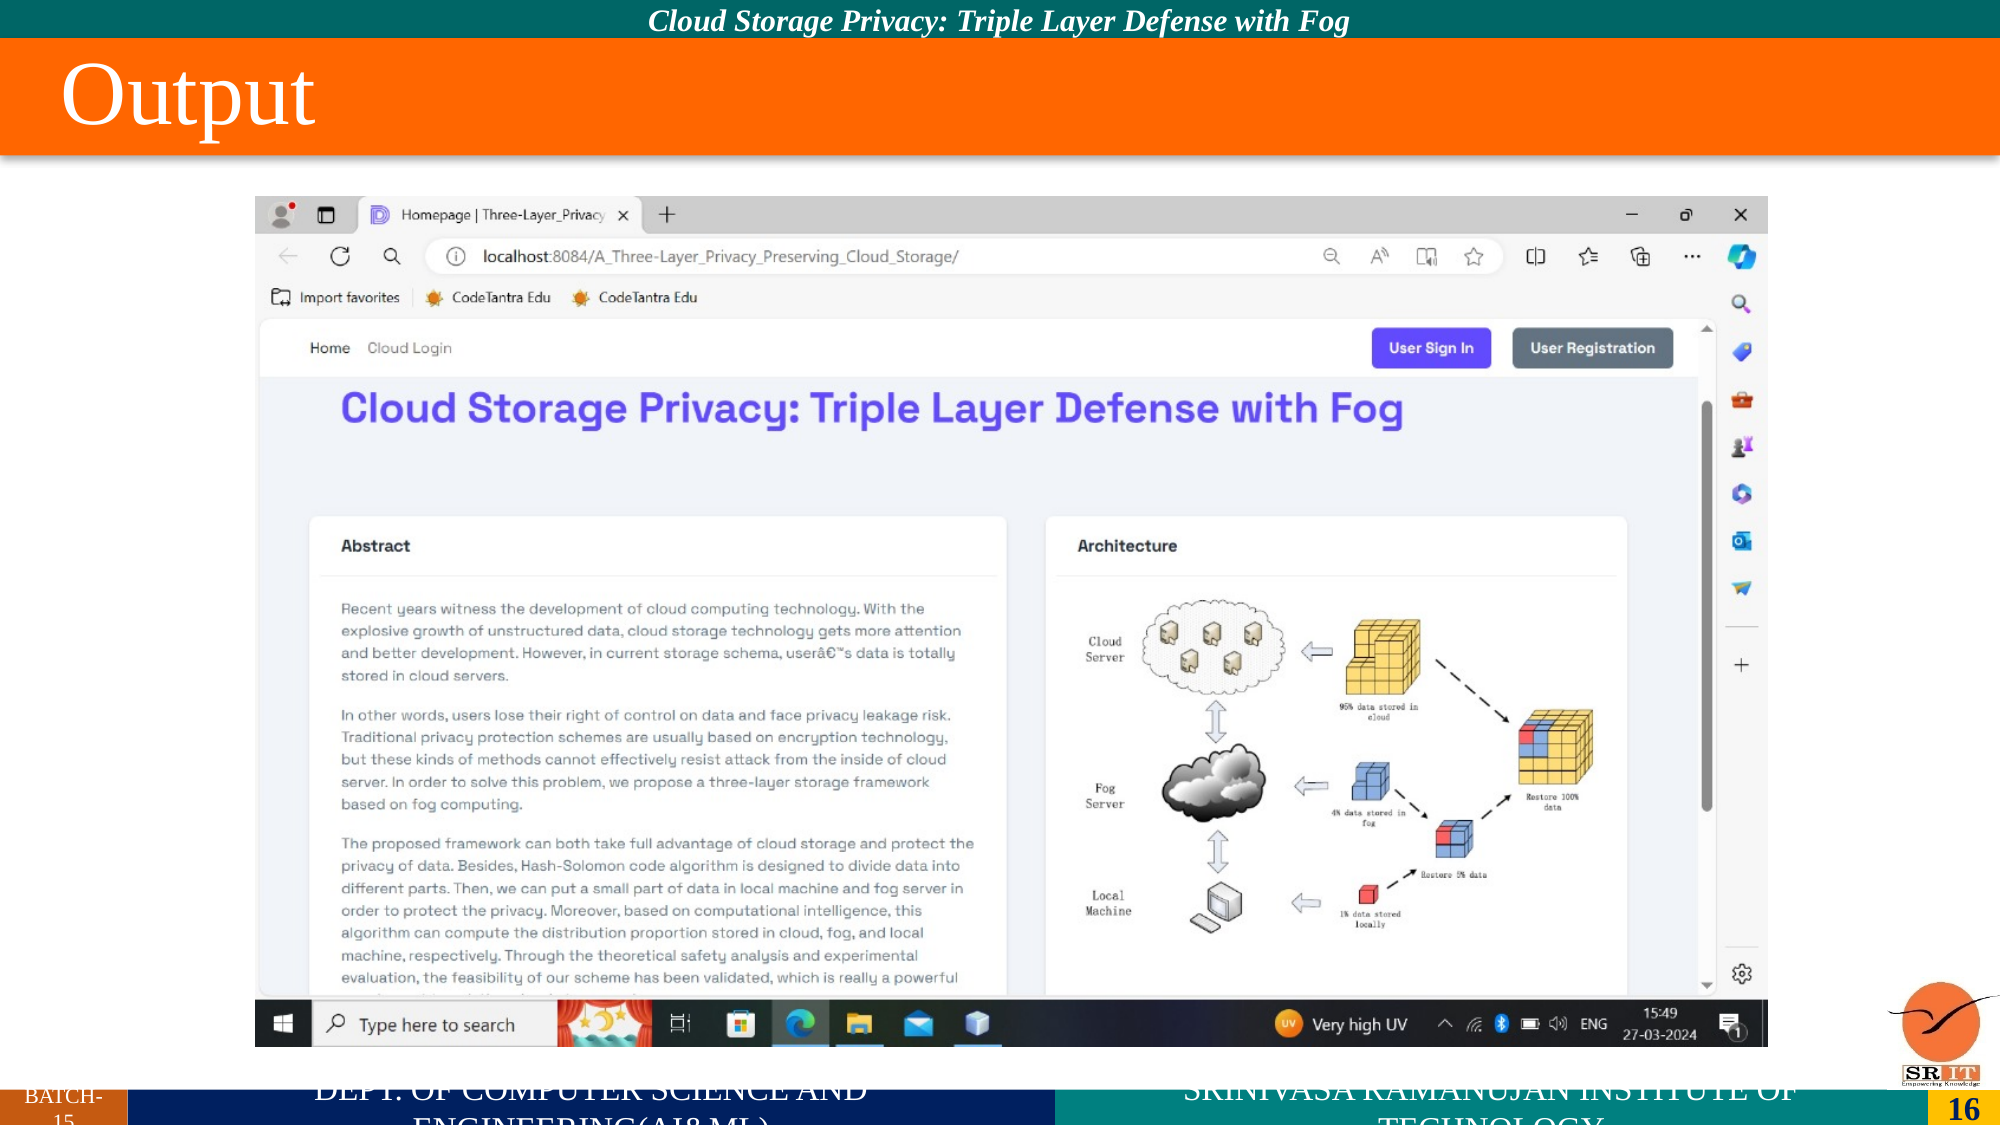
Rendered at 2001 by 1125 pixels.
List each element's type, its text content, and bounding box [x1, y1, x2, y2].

picture [1887, 977, 2000, 1090]
picture [255, 195, 1769, 1047]
title Output [0, 38, 2000, 156]
